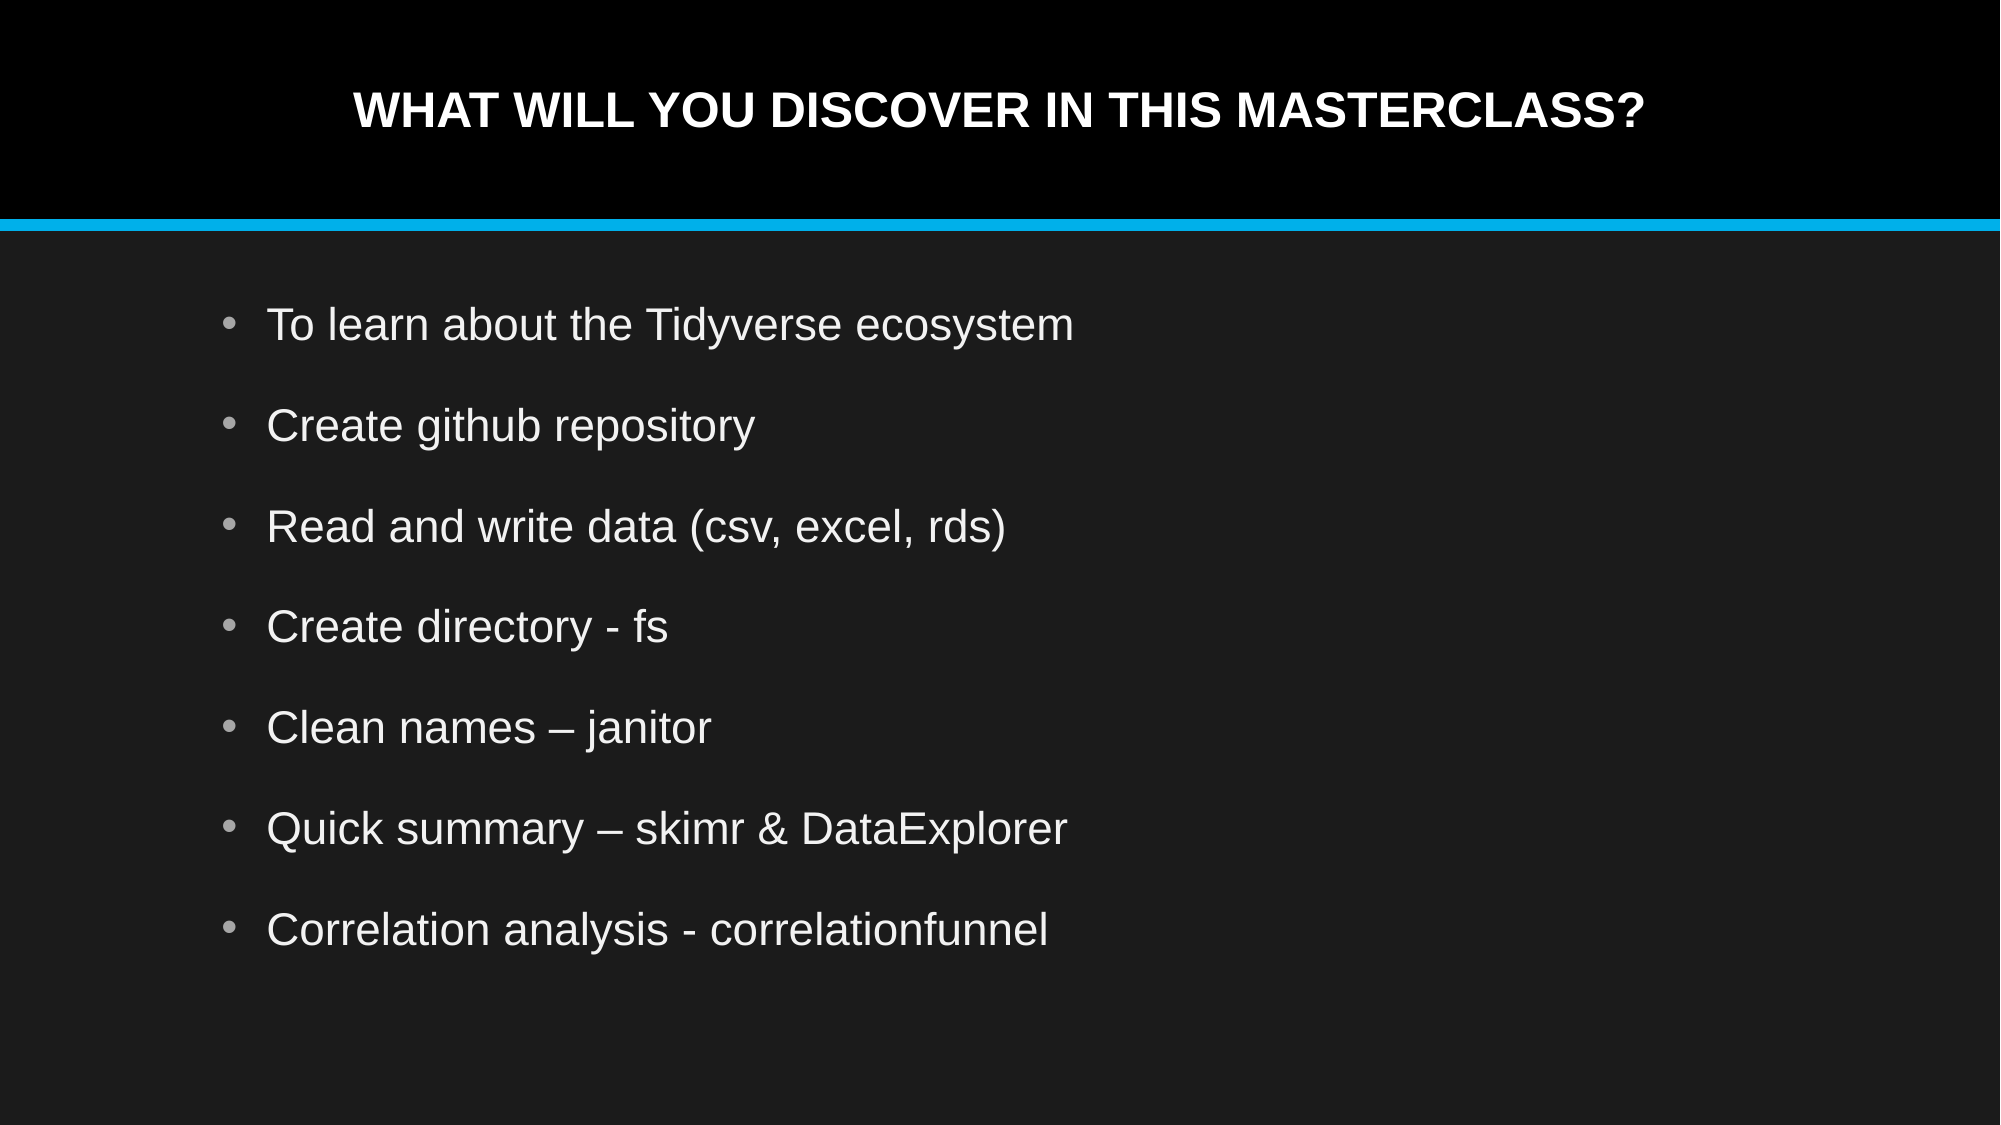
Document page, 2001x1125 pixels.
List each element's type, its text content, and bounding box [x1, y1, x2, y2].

title WHAT WILL YOU DISCOVER IN THIS MASTERCLASS? [174, 20, 1825, 201]
list To learn about the Tidyverse ecosystem Create github repository Read and write data (csv, excel, rds) Create directory - fs Clean names – janitor Quick summary – skimr & DataExplorer Correlation analysis - correlationfunnel [206, 287, 1825, 1059]
